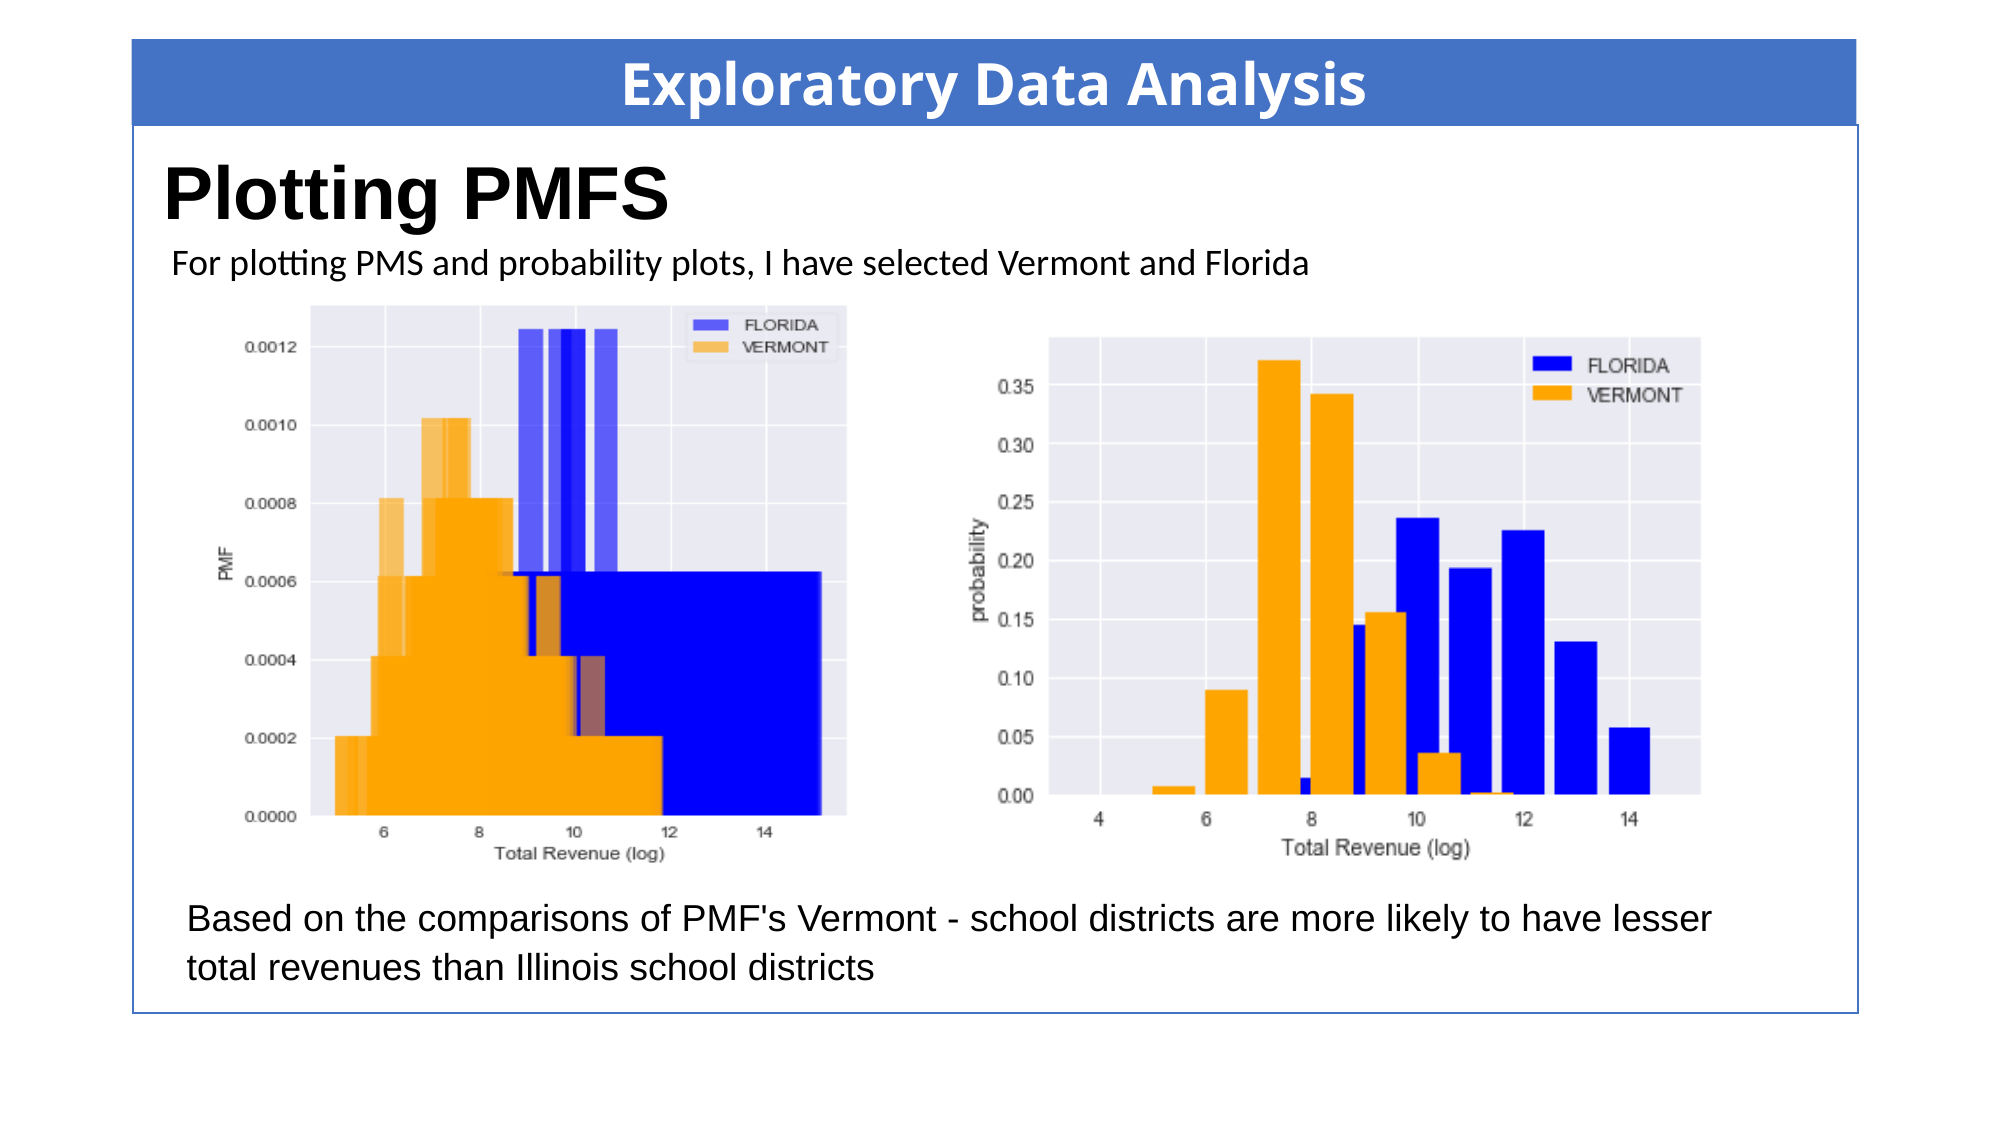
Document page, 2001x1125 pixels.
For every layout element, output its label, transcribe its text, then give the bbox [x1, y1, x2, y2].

text_box Plotting PMFS For plotting PMS and probability plots, I have selected Vermont and Florida [148, 131, 1840, 291]
text_box Exploratory Data Analysis [131, 39, 1857, 125]
picture [938, 318, 1744, 874]
list [132, 124, 1859, 1014]
text_box Based on the comparisons of PMF's Vermont - school districts are more likely to have lesser total revenues than Illinois school districts [171, 883, 1758, 995]
picture [160, 290, 893, 888]
